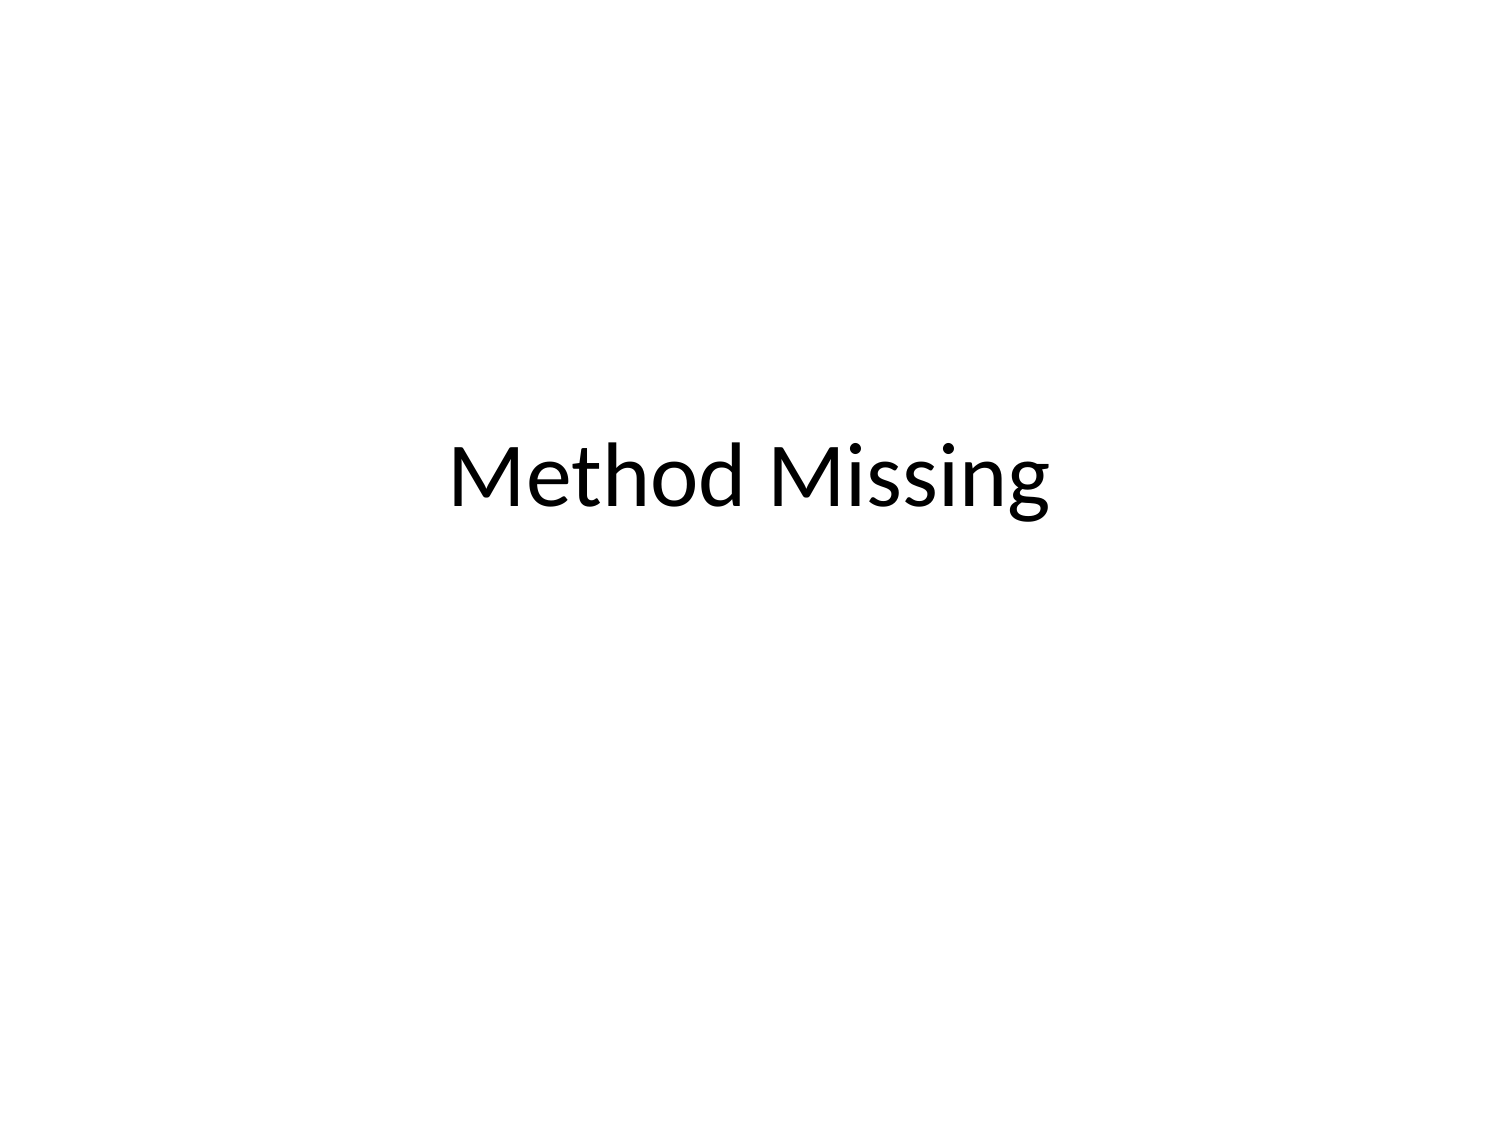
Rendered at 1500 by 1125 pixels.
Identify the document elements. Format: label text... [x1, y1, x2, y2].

title Method Missing [112, 349, 1388, 591]
